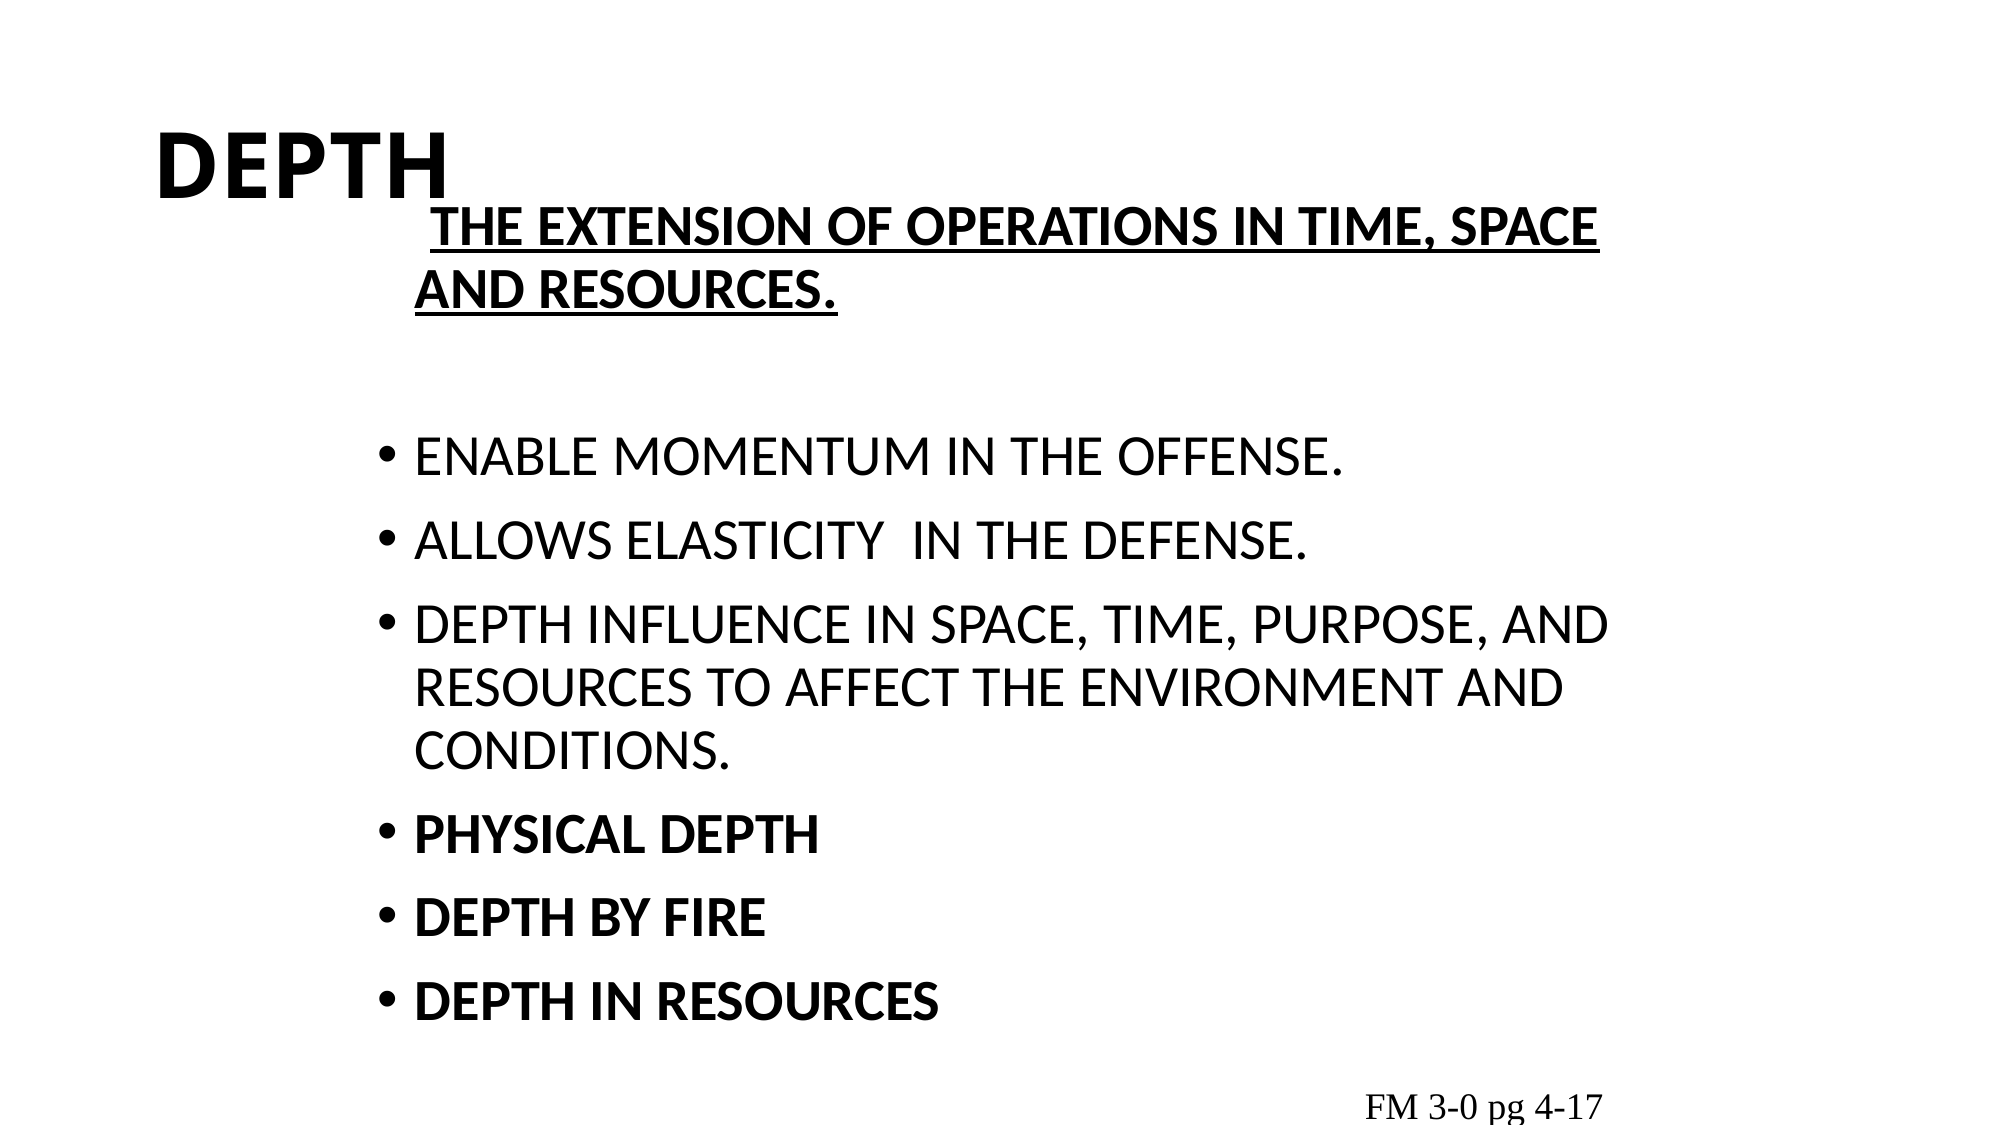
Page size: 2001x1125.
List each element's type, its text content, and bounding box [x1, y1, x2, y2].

list THE EXTENSION OF OPERATIONS IN TIME, SPACE AND RESOURCES. ENABLE MOMENTUM IN THE OFFENSE. ALLOWS ELASTICITY IN THE DEFENSE. DEPTH INFLUENCE IN SPACE, TIME, PURPOSE, AND RESOURCES TO AFFECT THE ENVIRONMENT AND CONDITIONS. PHYSICAL DEPTH DEPTH BY FIRE DEPTH IN RESOURCES [362, 187, 1638, 1113]
text_box FM 3-0 pg 4-17 [1350, 1074, 1750, 1125]
title DEPTH [137, 59, 1863, 278]
